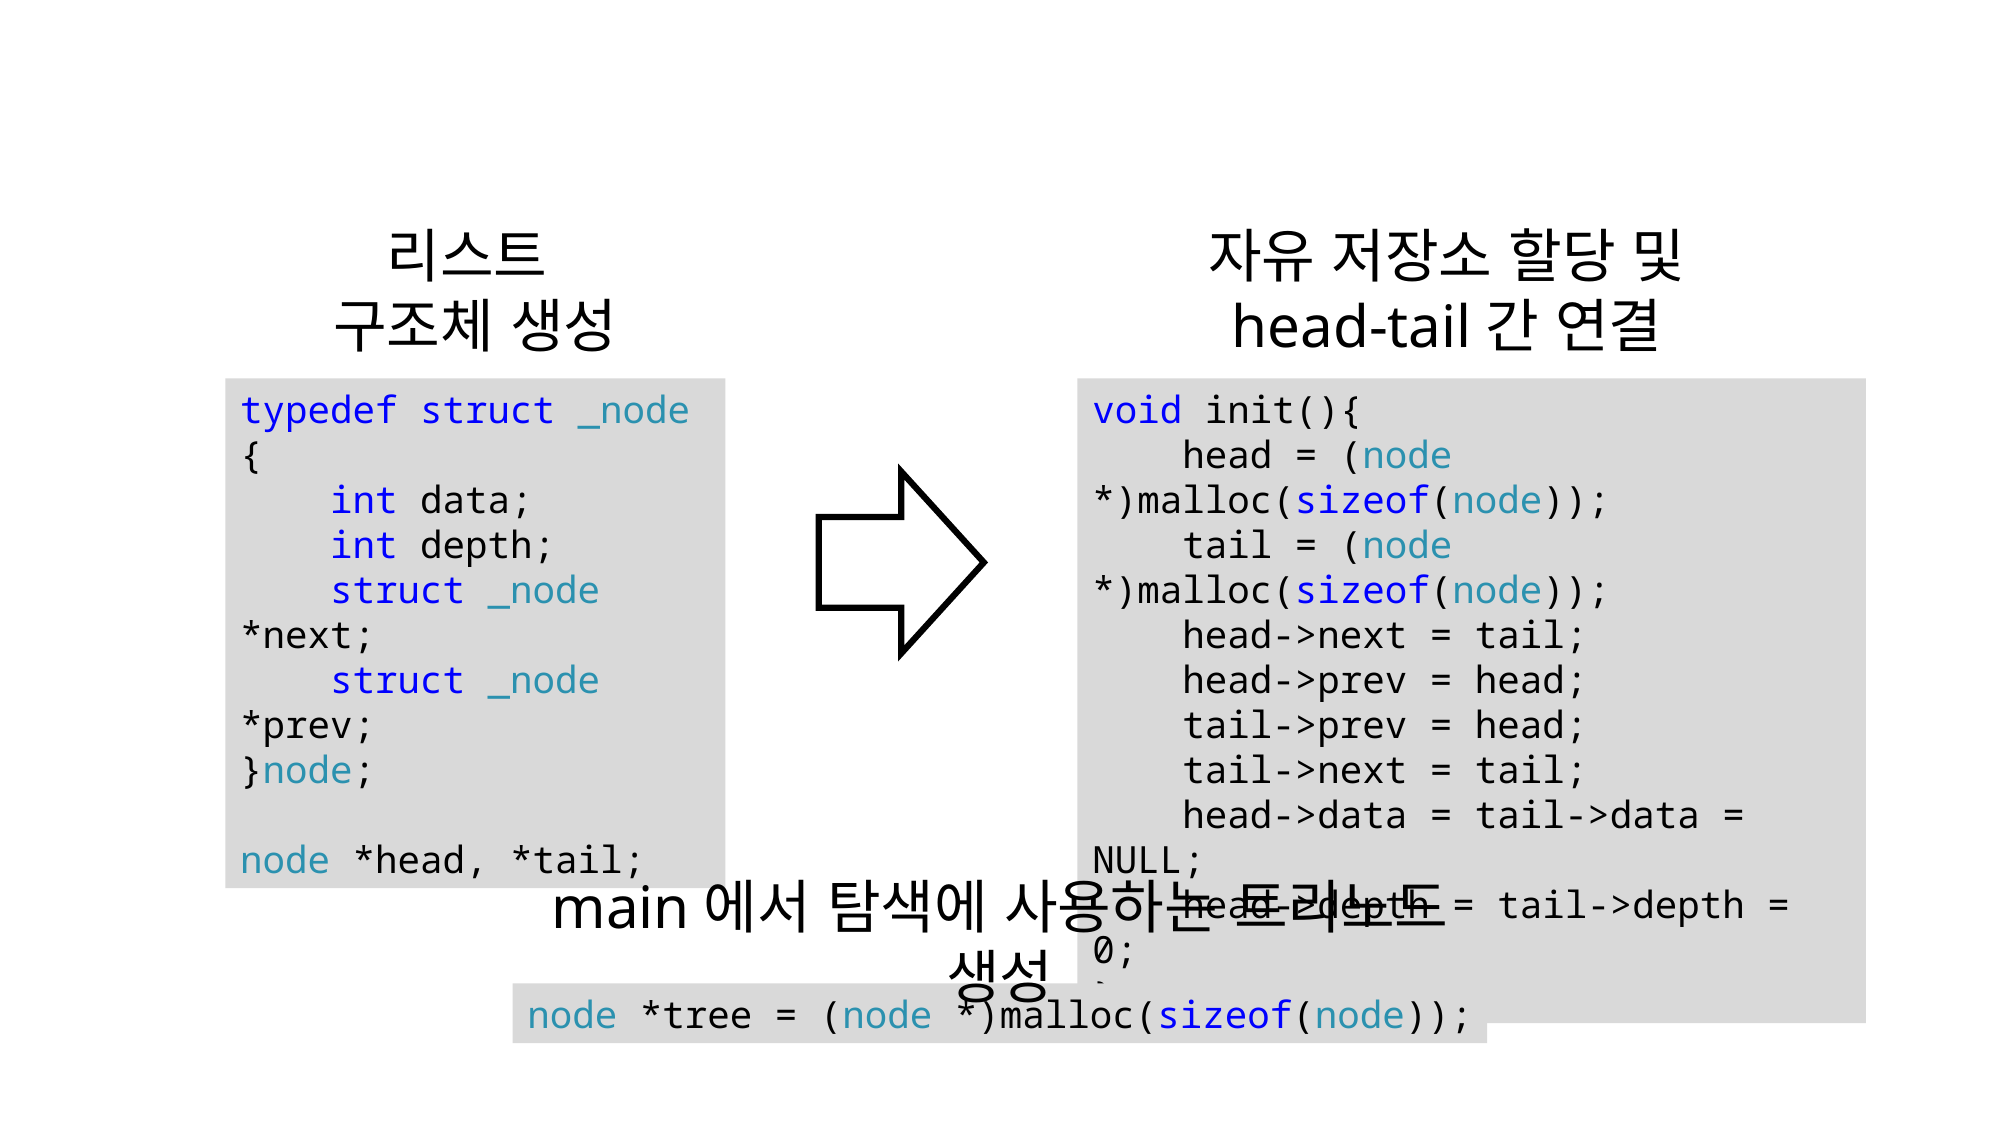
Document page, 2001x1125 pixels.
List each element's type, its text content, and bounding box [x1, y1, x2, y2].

text_box node *tree = (node *)malloc(sizeof(node)); [512, 983, 1488, 1044]
text_box void init(){ head = (node *)malloc(sizeof(node)); tail = (node *)malloc(sizeof(node)); head->next = tail; head->prev = head; tail->prev = head; tail->next = tail; head->data = tail->data = NULL; head->depth = tail->depth = 0; } [1077, 378, 1866, 1024]
text_box 자유 저장소 할당 및 head-tail간 연결 [1152, 211, 1742, 367]
text_box 리스트 구조체 생성 [304, 211, 646, 367]
text_box typedef struct _node { int data; int depth; struct _node *next; struct _node *prev; }node; node *head, *tail; [225, 378, 726, 889]
text_box [817, 469, 986, 656]
text_box main에서 탐색에 사용하는 트리노드 생성 [520, 862, 1480, 1018]
